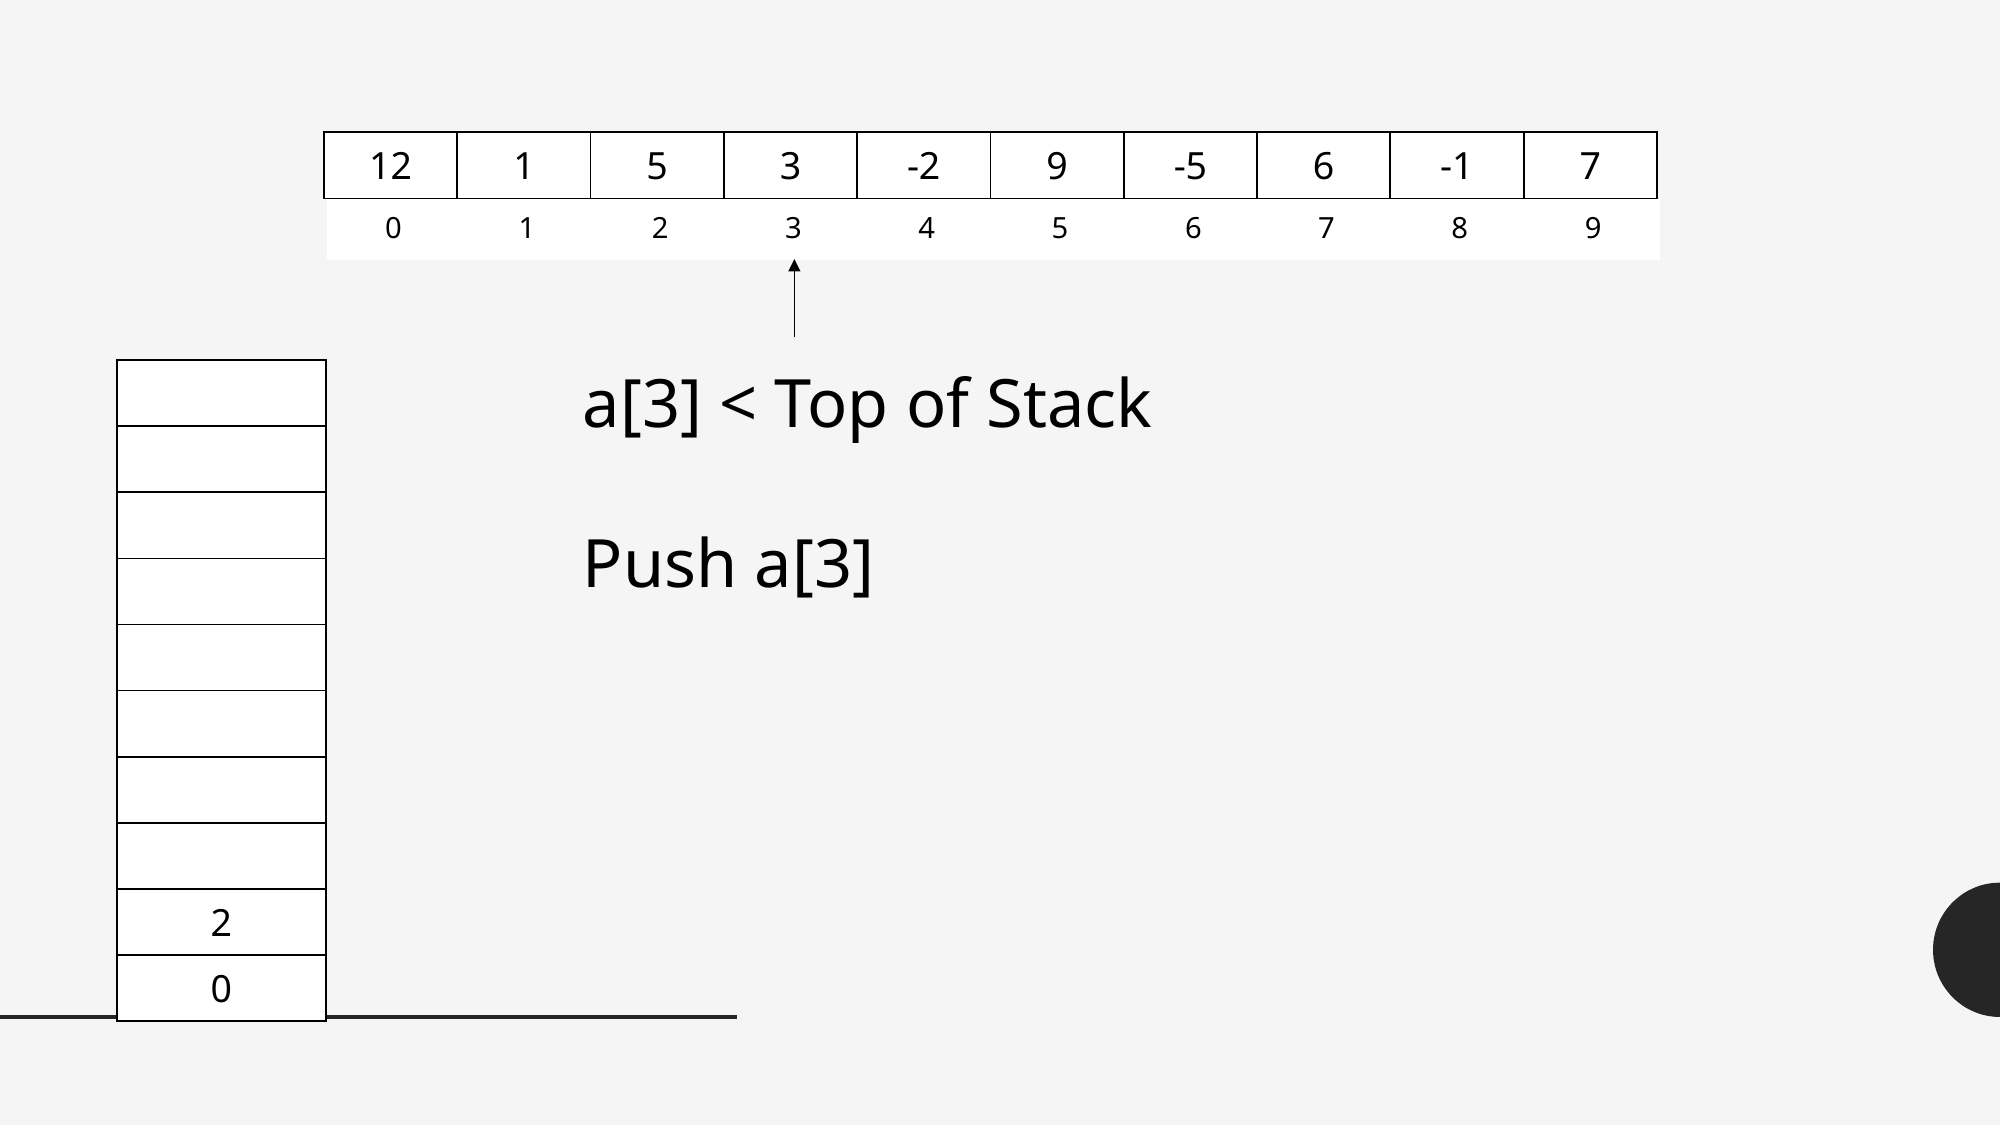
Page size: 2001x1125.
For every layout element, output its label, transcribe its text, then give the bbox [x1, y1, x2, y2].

table_header 9 [991, 133, 1123, 198]
table_cell 2 [118, 890, 325, 954]
table_cell 0 [118, 956, 325, 1020]
table_header 1 [458, 133, 590, 198]
table_header 6 [1127, 199, 1260, 260]
table_header -1 [1391, 133, 1523, 198]
table_header 5 [591, 133, 723, 198]
table_header 5 [993, 199, 1127, 260]
table_header 2 [594, 199, 727, 260]
table_cell [118, 493, 325, 558]
table_header 4 [860, 199, 993, 260]
table_header 3 [727, 199, 860, 260]
table_header 6 [1258, 133, 1389, 198]
table_header 7 [1525, 133, 1656, 198]
table_cell [118, 427, 325, 491]
table_cell [118, 758, 325, 822]
table_header 12 [325, 133, 456, 198]
text_box a[3] < Top of Stack Push a[3] [567, 353, 1475, 609]
table_header 1 [460, 199, 594, 260]
table_header 8 [1393, 199, 1527, 260]
table_header -5 [1125, 133, 1256, 198]
table_header -2 [858, 133, 990, 198]
table_cell [118, 824, 325, 888]
table_header 3 [725, 133, 856, 198]
table_header 0 [327, 199, 460, 260]
table_cell [118, 625, 325, 690]
table_header 7 [1260, 199, 1393, 260]
table_header 9 [1527, 199, 1660, 260]
table_cell [118, 559, 325, 624]
table_header [118, 361, 325, 425]
table_cell [118, 691, 325, 756]
